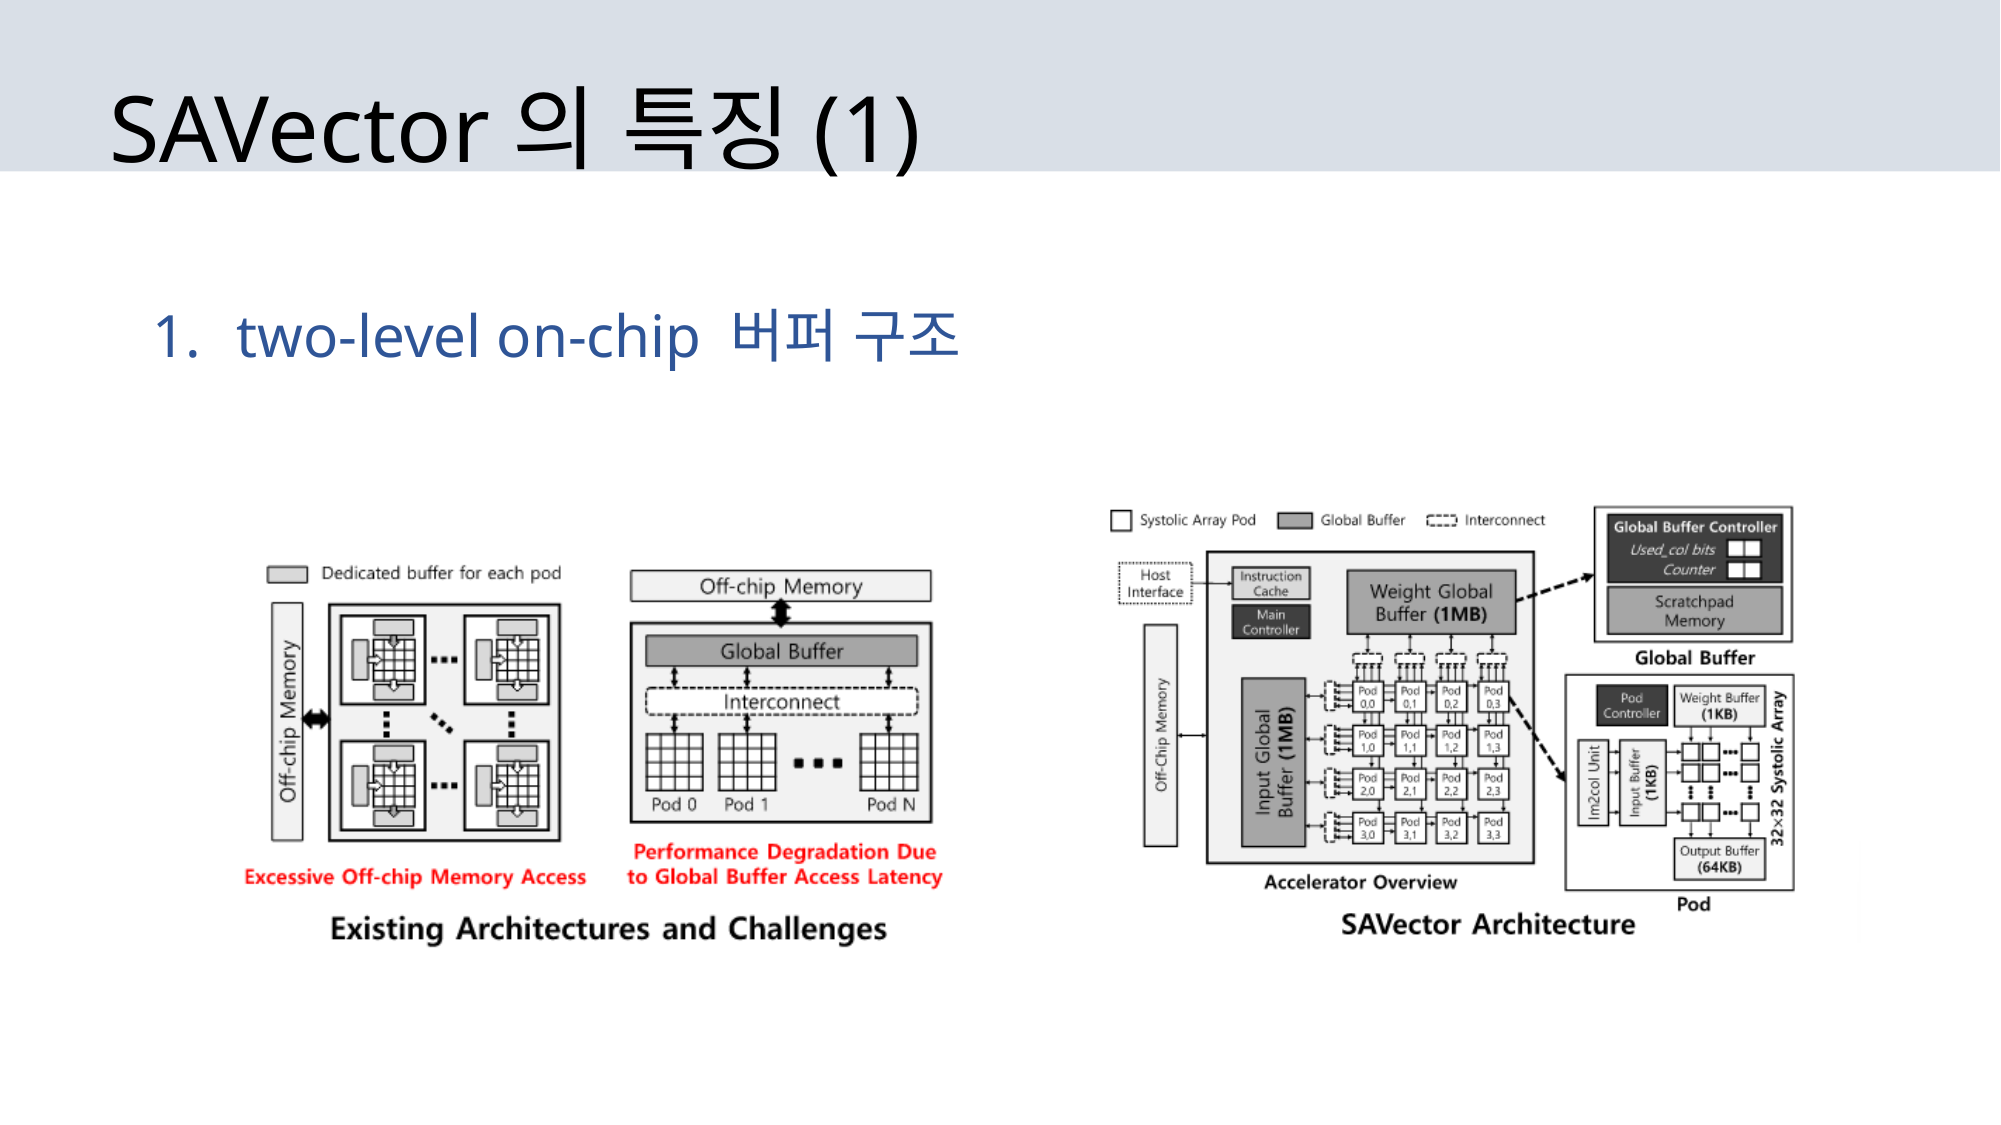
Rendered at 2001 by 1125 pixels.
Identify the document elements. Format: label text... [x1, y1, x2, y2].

title SAVector의 특징(1) [94, 23, 1820, 242]
picture [1066, 458, 1861, 943]
text_box [0, 0, 2000, 172]
picture [199, 473, 978, 958]
list two-level on-chip 버퍼 구조 [137, 299, 1863, 1014]
